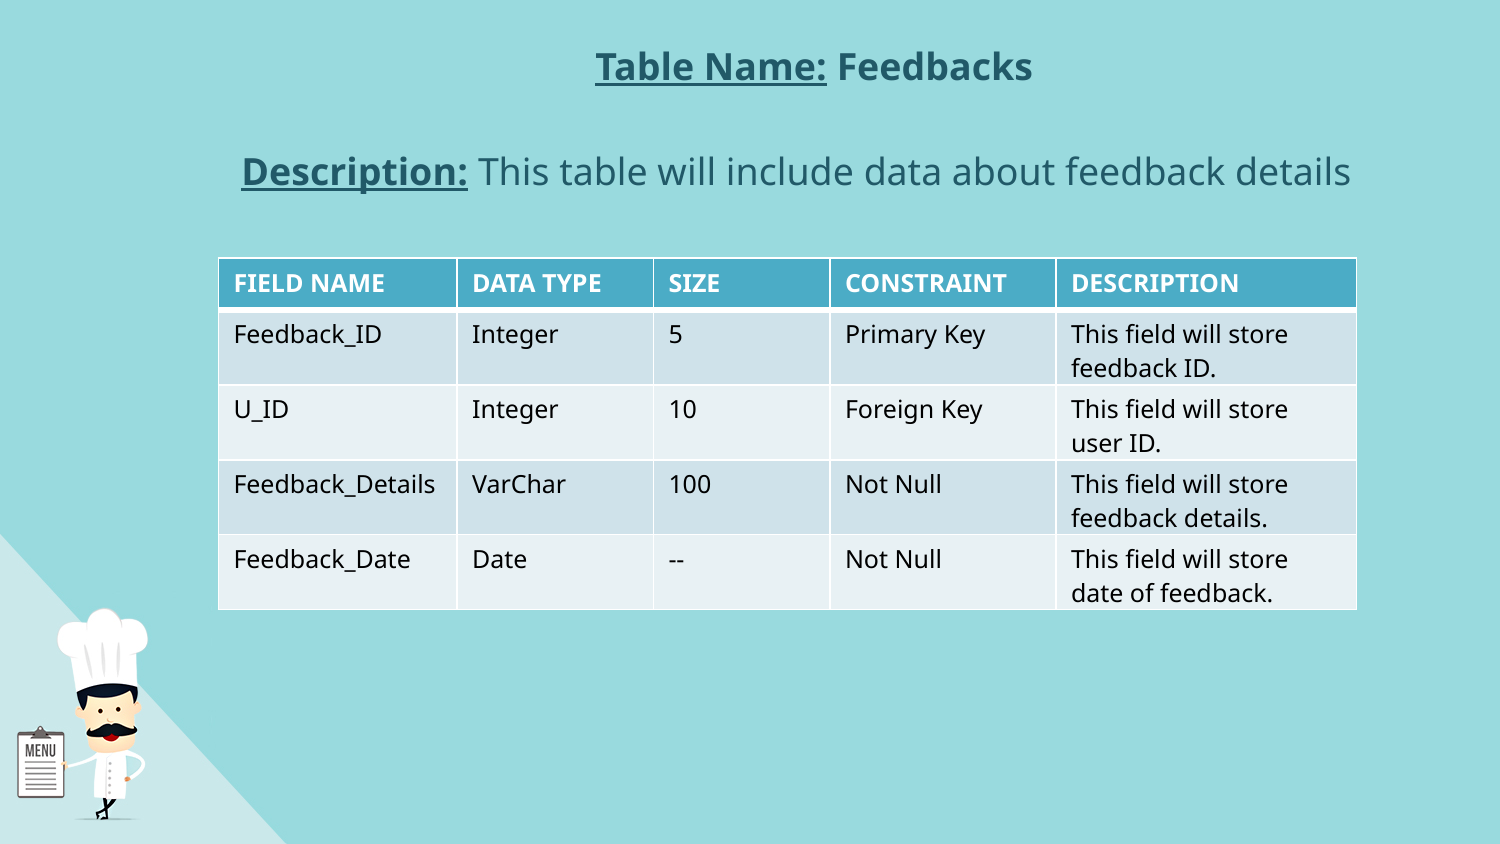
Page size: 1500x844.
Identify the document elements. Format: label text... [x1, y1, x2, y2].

table_cell Date [458, 535, 653, 609]
table_header DESCRIPTION [1057, 259, 1356, 307]
table_cell U_ID [219, 386, 456, 459]
table_cell Not Null [831, 461, 1055, 534]
text_box Description: This table will include data about feedback details [210, 140, 1383, 201]
table_cell -- [654, 535, 829, 609]
table_cell VarChar [458, 461, 653, 534]
table_cell This field will store date of feedback. [1057, 535, 1356, 609]
table_header DATA TYPE [458, 259, 653, 307]
table_header FIELD NAME [219, 259, 456, 307]
table_cell Foreign Key [831, 386, 1055, 459]
table_cell 5 [654, 313, 829, 384]
table_cell This field will store user ID. [1057, 386, 1356, 459]
table_cell Feedback_Date [219, 535, 456, 609]
table_header SIZE [654, 259, 829, 307]
picture [0, 0, 1500, 844]
table_cell This field will store feedback ID. [1057, 313, 1356, 384]
table_cell Feedback_ID [219, 313, 456, 384]
table_cell Feedback_Details [219, 461, 456, 534]
table_cell This field will store feedback details. [1057, 461, 1356, 534]
table_cell Not Null [831, 535, 1055, 609]
table_cell 100 [654, 461, 829, 534]
text_box Table Name: Feedbacks [234, 35, 1395, 95]
table_cell Integer [458, 313, 653, 384]
table_cell 10 [654, 386, 829, 459]
table_cell Primary Key [831, 313, 1055, 384]
table_header CONSTRAINT [831, 259, 1055, 307]
table_cell Integer [458, 386, 653, 459]
